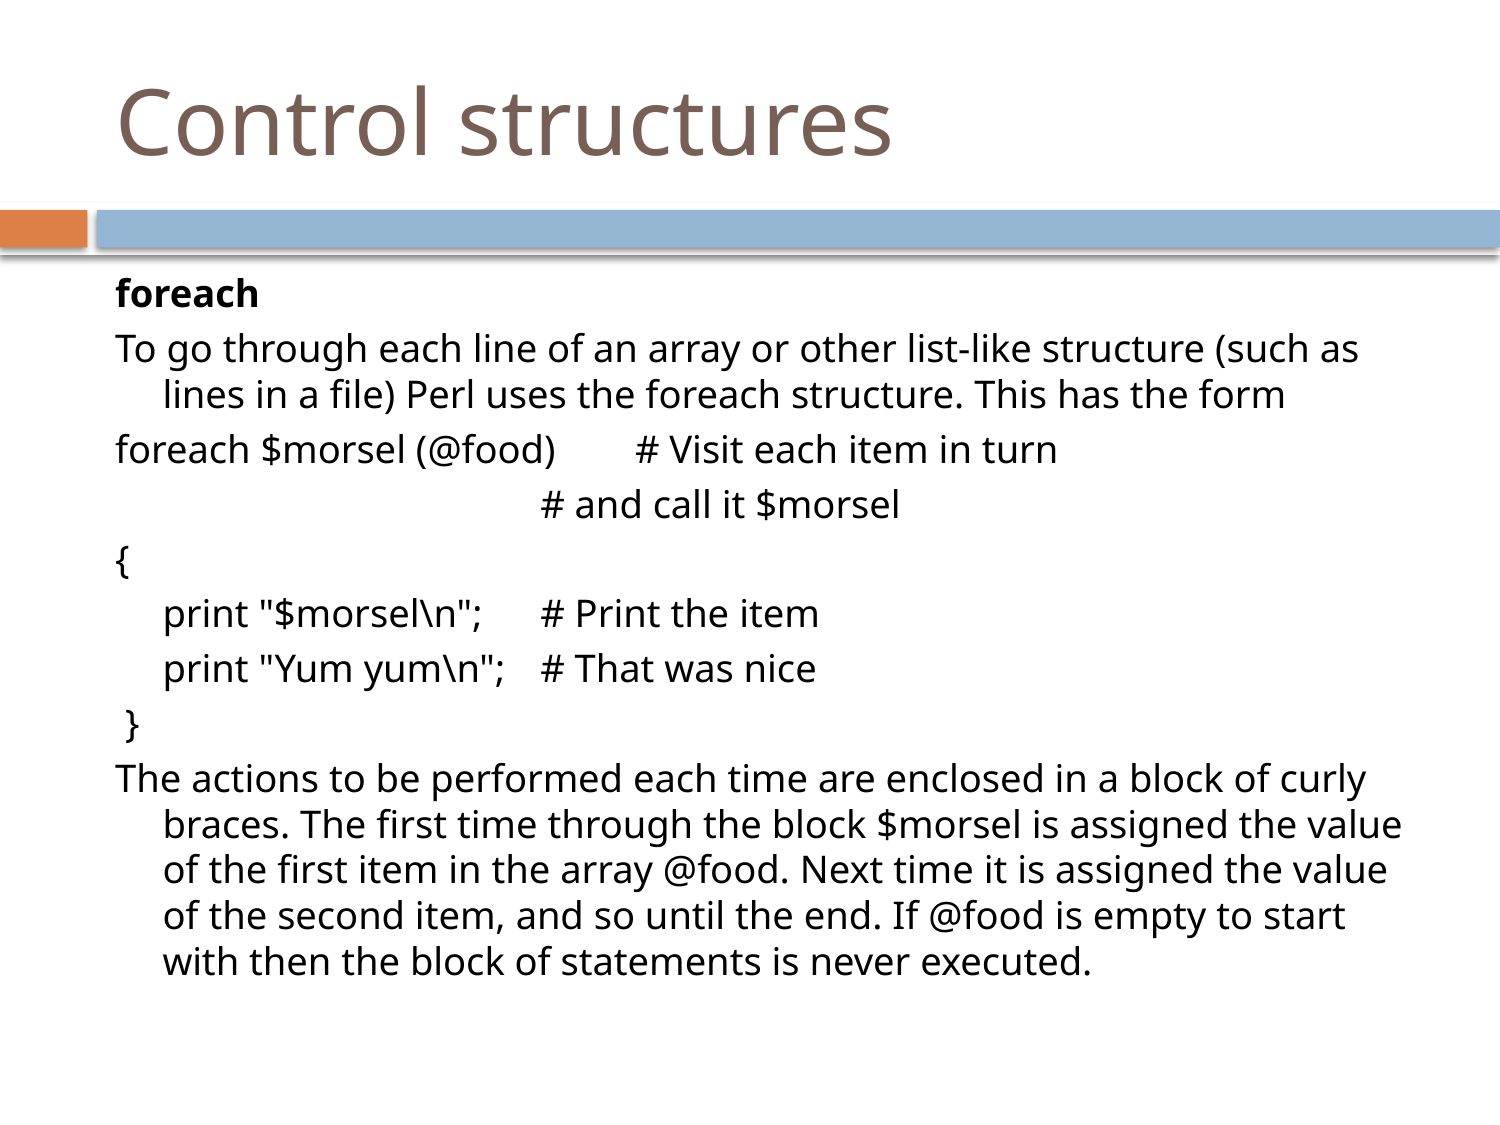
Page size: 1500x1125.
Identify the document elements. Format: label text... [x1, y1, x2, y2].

list foreach To go through each line of an array or other list-like structure (such as lines in a file) Perl uses the foreach structure. This has the form foreach $morsel (@food) # Visit each item in turn # and call it $morsel { print "$morsel\n"; # Print the item print "Yum yum\n"; # That was nice } The actions to be performed each time are enclosed in a block of curly braces. The first time through the block $morsel is assigned the value of the first item in the array @food. Next time it is assigned the value of the second item, and so until the end. If @food is empty to start with then the block of statements is never executed. [100, 262, 1438, 1000]
title Control structures [100, 37, 1438, 200]
